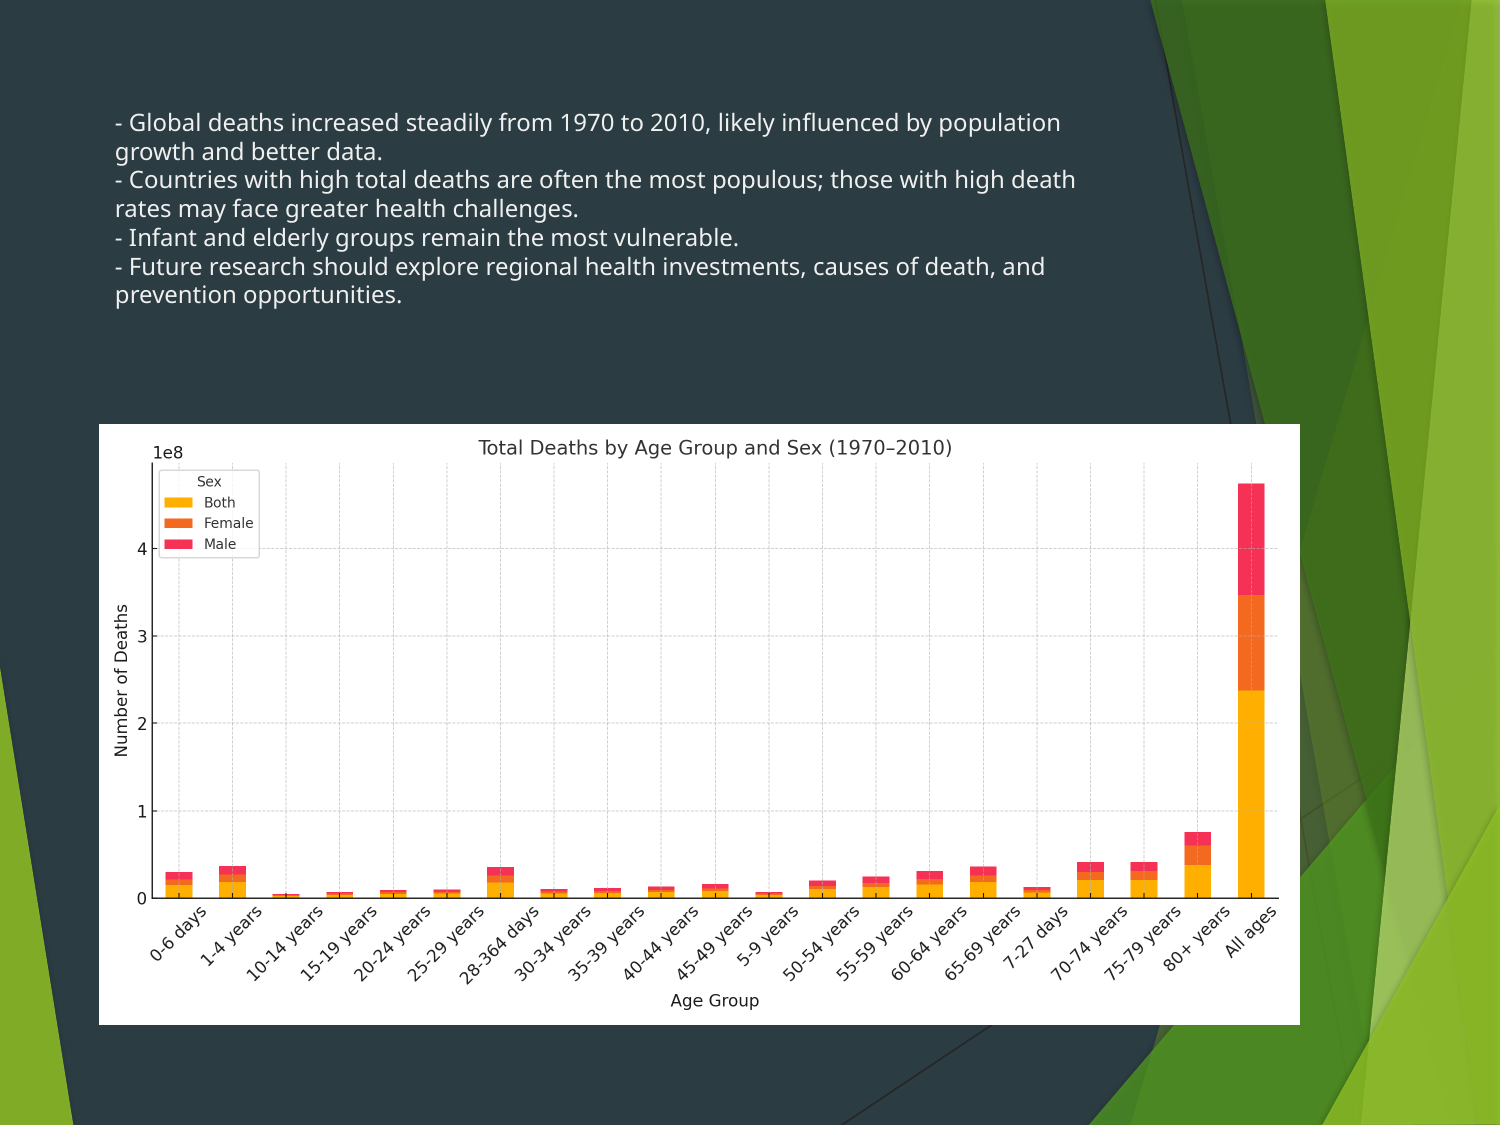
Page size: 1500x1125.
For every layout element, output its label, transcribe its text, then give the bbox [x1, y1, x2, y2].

title - Global deaths increased steadily from 1970 to 2010, likely influenced by population growth and better data. - Countries with high total deaths are often the most populous; those with high death rates may face greater health challenges. - Infant and elderly groups remain the most vulnerable. - Future research should explore regional health investments, causes of death, and prevention opportunities. [99, 99, 1142, 317]
picture [99, 424, 1301, 1026]
